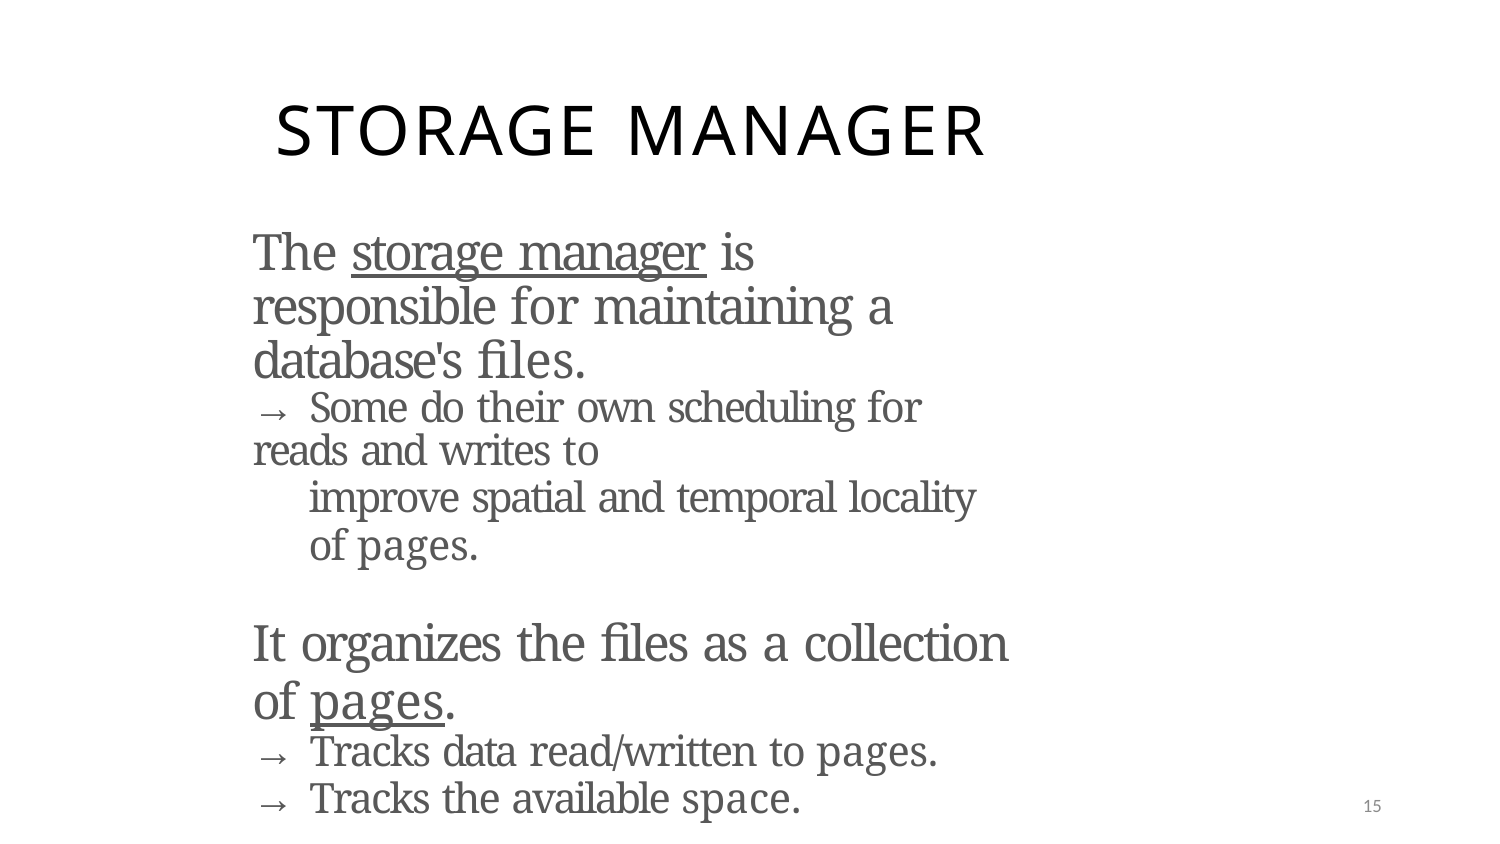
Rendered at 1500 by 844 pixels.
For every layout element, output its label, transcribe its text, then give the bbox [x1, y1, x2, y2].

title STORAGE MANAGER [103, 54, 1397, 199]
slide_number 15 [1059, 782, 1397, 827]
text_box The storage manager is responsible for maintaining a database's files. → Some do their own scheduling for reads and writes to improve spatial and temporal locality of pages. It organizes the files as a collection of pages. → Tracks data read/written to pages. → Tracks the available space. [250, 217, 1181, 823]
